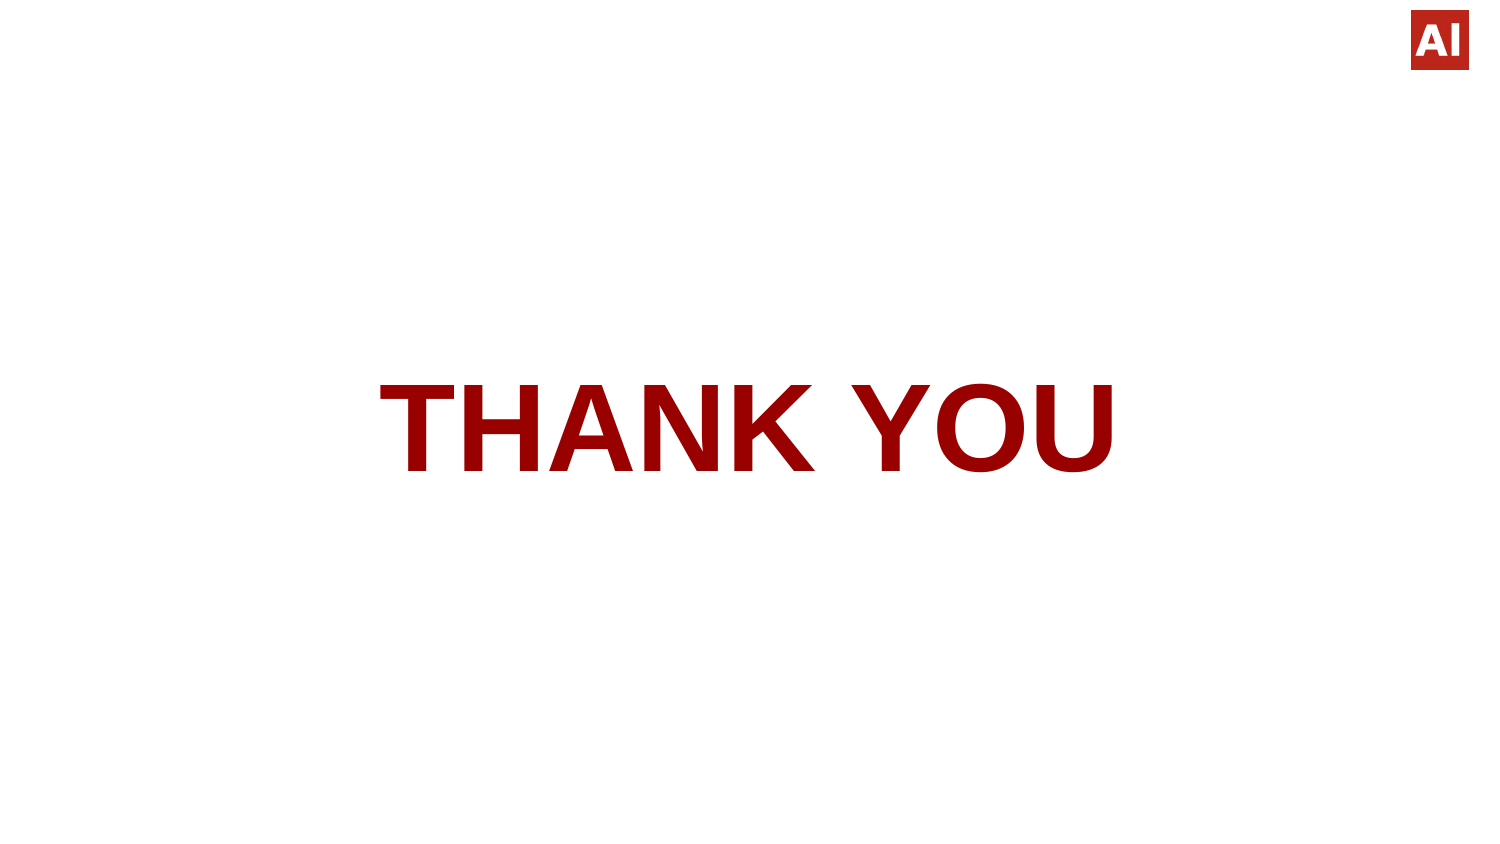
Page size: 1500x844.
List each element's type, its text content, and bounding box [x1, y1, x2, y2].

picture [1411, 10, 1469, 70]
title THANK YOU [51, 352, 1449, 491]
